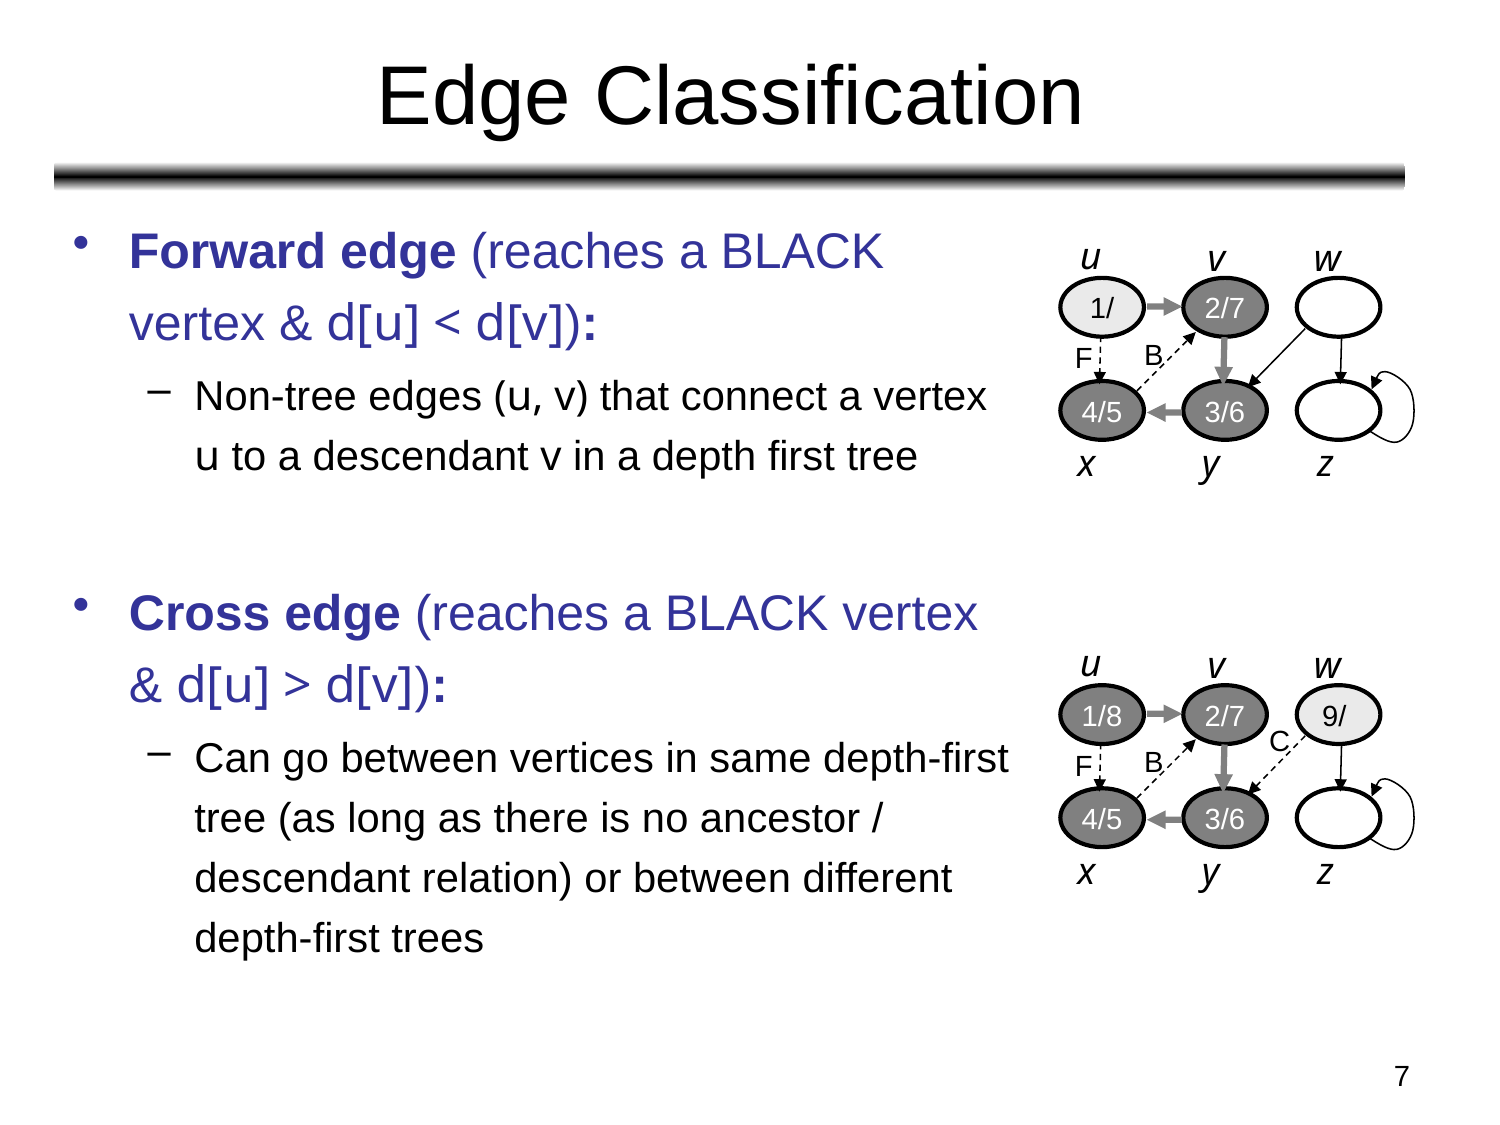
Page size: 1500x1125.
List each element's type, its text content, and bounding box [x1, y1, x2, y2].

list Forward edge (reaches a BLACK vertex & d[u] < d[v]): Non-tree edges (u, v) that connect a vertex u to a descendant v in a depth first tree Cross edge (reaches a BLACK vertex & d[u] > d[v]): Can go between vertices in same depth-first tree (as long as there is no ancestor / descendant relation) or between different depth-first trees [57, 198, 1028, 1079]
slide_number 7 [1074, 1049, 1426, 1103]
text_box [1059, 224, 1415, 493]
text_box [1059, 631, 1415, 900]
title Edge Classification [55, 16, 1407, 166]
